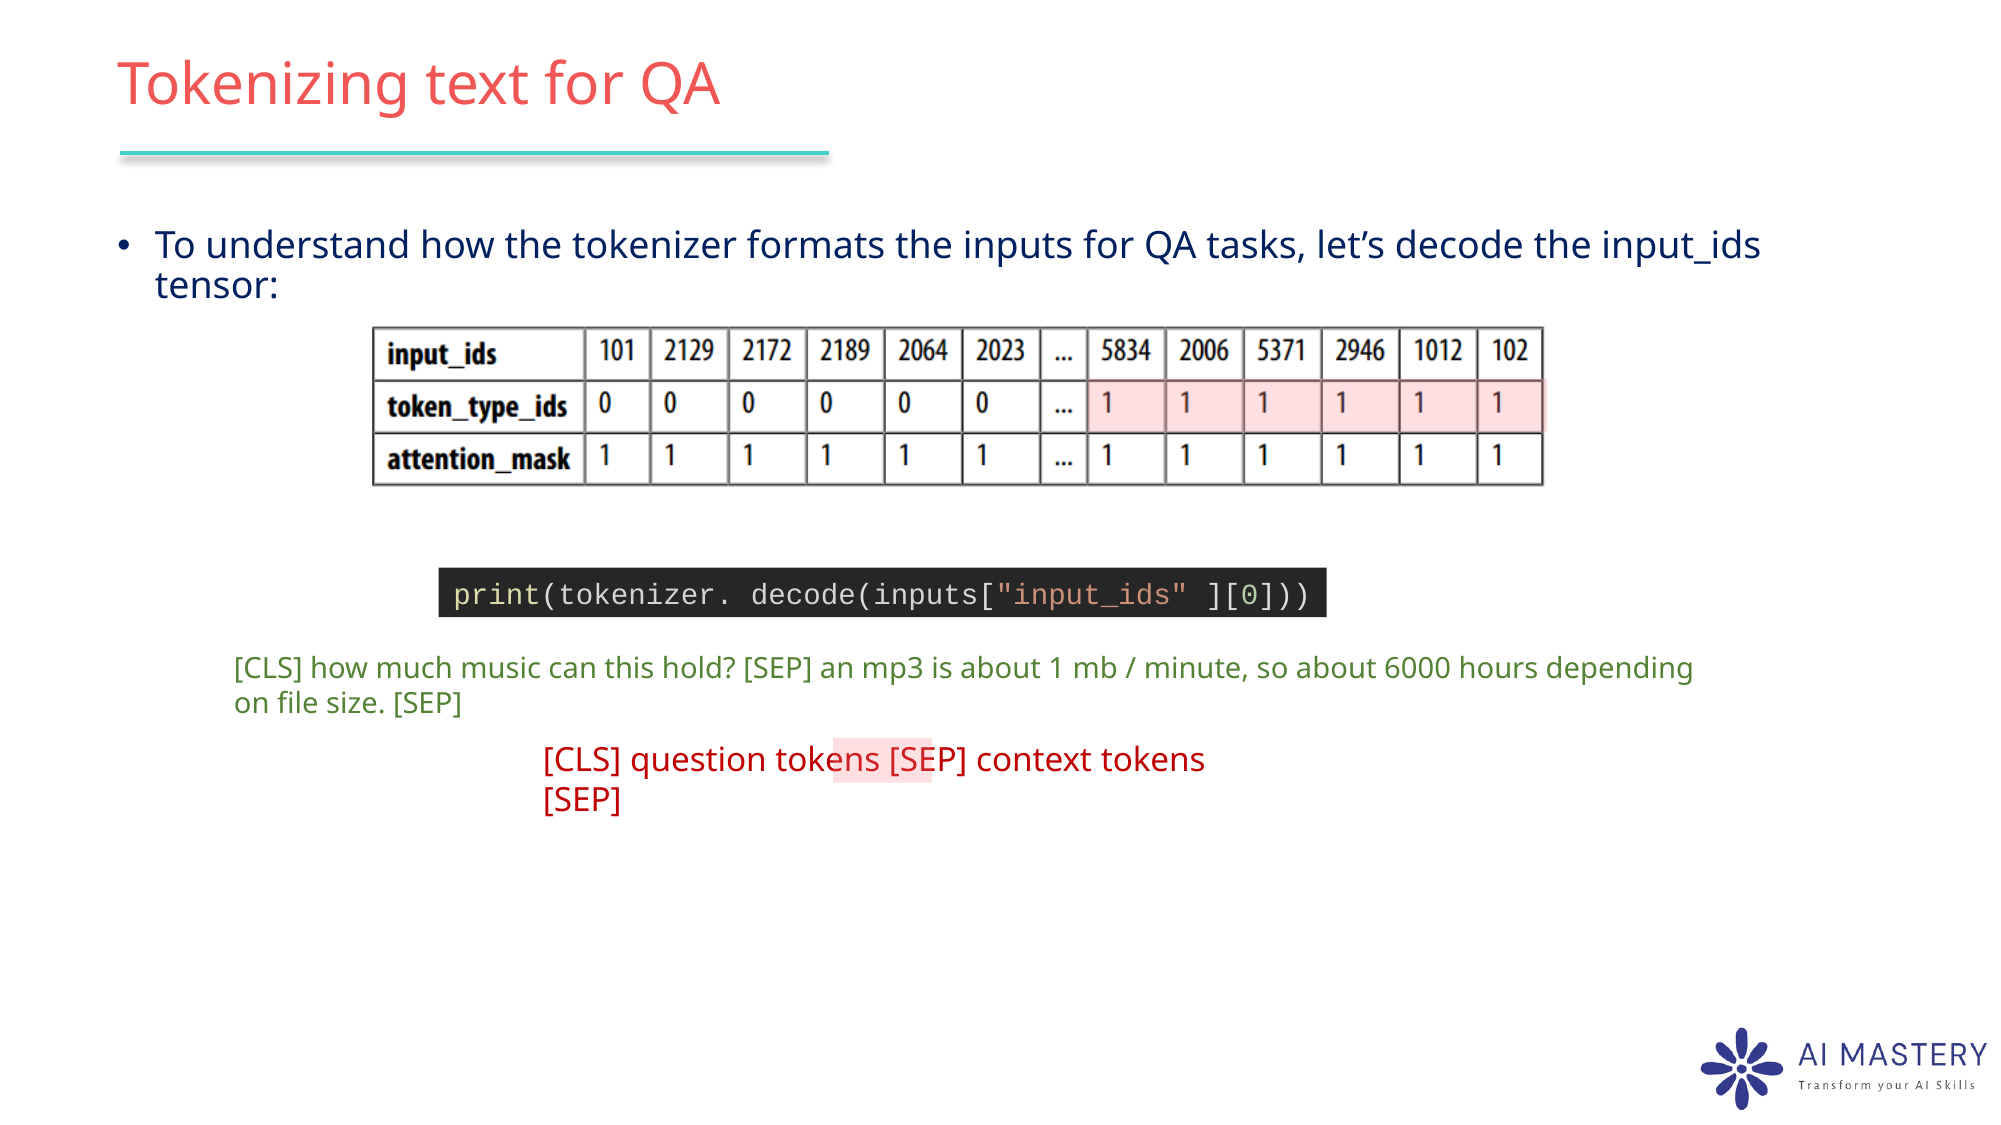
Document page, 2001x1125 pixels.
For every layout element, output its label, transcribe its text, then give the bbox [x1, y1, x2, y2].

text_box [CLS] question tokens [SEP] context tokens [SEP] [528, 730, 1238, 826]
picture [1687, 1013, 2000, 1125]
title Tokenizing text for QA [102, 0, 1828, 195]
text_box print(tokenizer. decode(inputs["input_ids" ][0])) [438, 567, 1327, 618]
picture [362, 316, 1563, 507]
text_box [CLS] how much music can this hold? [SEP] an mp3 is about 1 mb / minute, so about 6000 hours depending on file size. [SEP] [219, 642, 1740, 727]
list To understand how the tokenizer formats the inputs for QA tasks, let’s decode the input_ids tensor: [102, 218, 1781, 1098]
text_box [832, 737, 933, 784]
